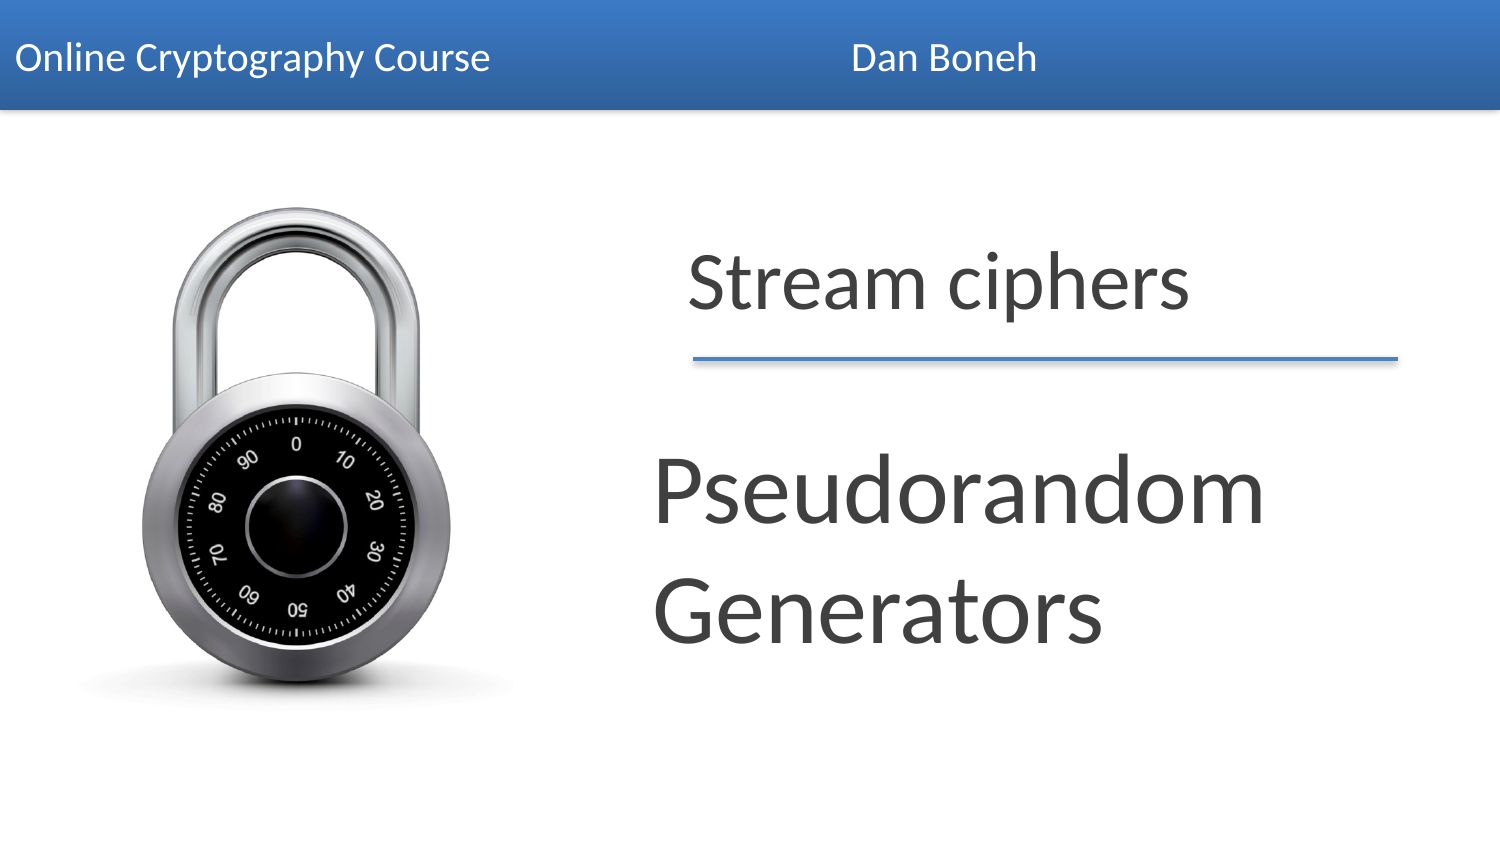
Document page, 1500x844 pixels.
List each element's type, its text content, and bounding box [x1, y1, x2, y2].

title Pseudorandom Generators [637, 415, 1463, 729]
picture [37, 146, 555, 744]
text_box Stream ciphers [672, 159, 1485, 394]
text_box Online Cryptography Course Dan Boneh [0, 0, 1500, 110]
